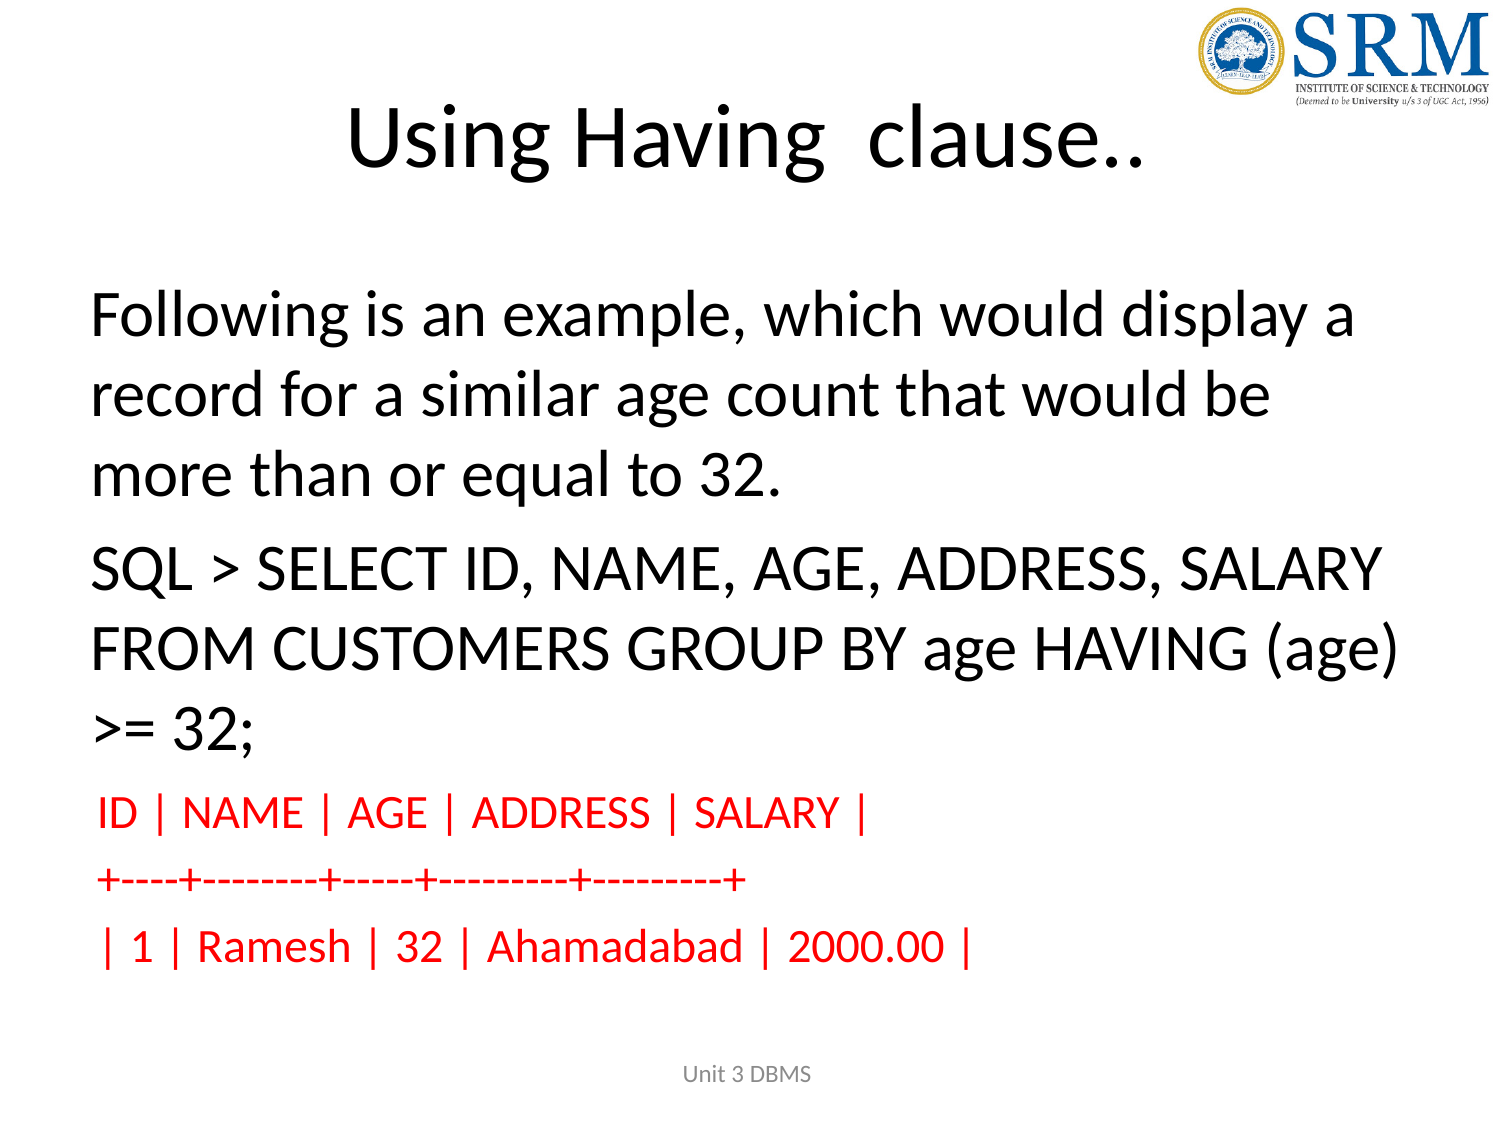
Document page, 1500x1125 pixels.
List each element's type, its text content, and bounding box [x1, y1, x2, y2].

title Using Having clause.. [71, 37, 1422, 225]
footer Unit 3 DBMS [512, 1042, 988, 1103]
list Following is an example, which would display a record for a similar age count that would be more than or equal to 32. SQL > SELECT ID, NAME, AGE, ADDRESS, SALARY FROM CUSTOMERS GROUP BY age HAVING (age) >= 32; [75, 262, 1425, 1005]
text_box ID | NAME | AGE | ADDRESS | SALARY | +----+--------+-----+---------+---------+ | 1 | Ramesh | 32 | Ahamadabad | 2000.00 | [81, 773, 1432, 980]
picture [1192, 6, 1495, 112]
